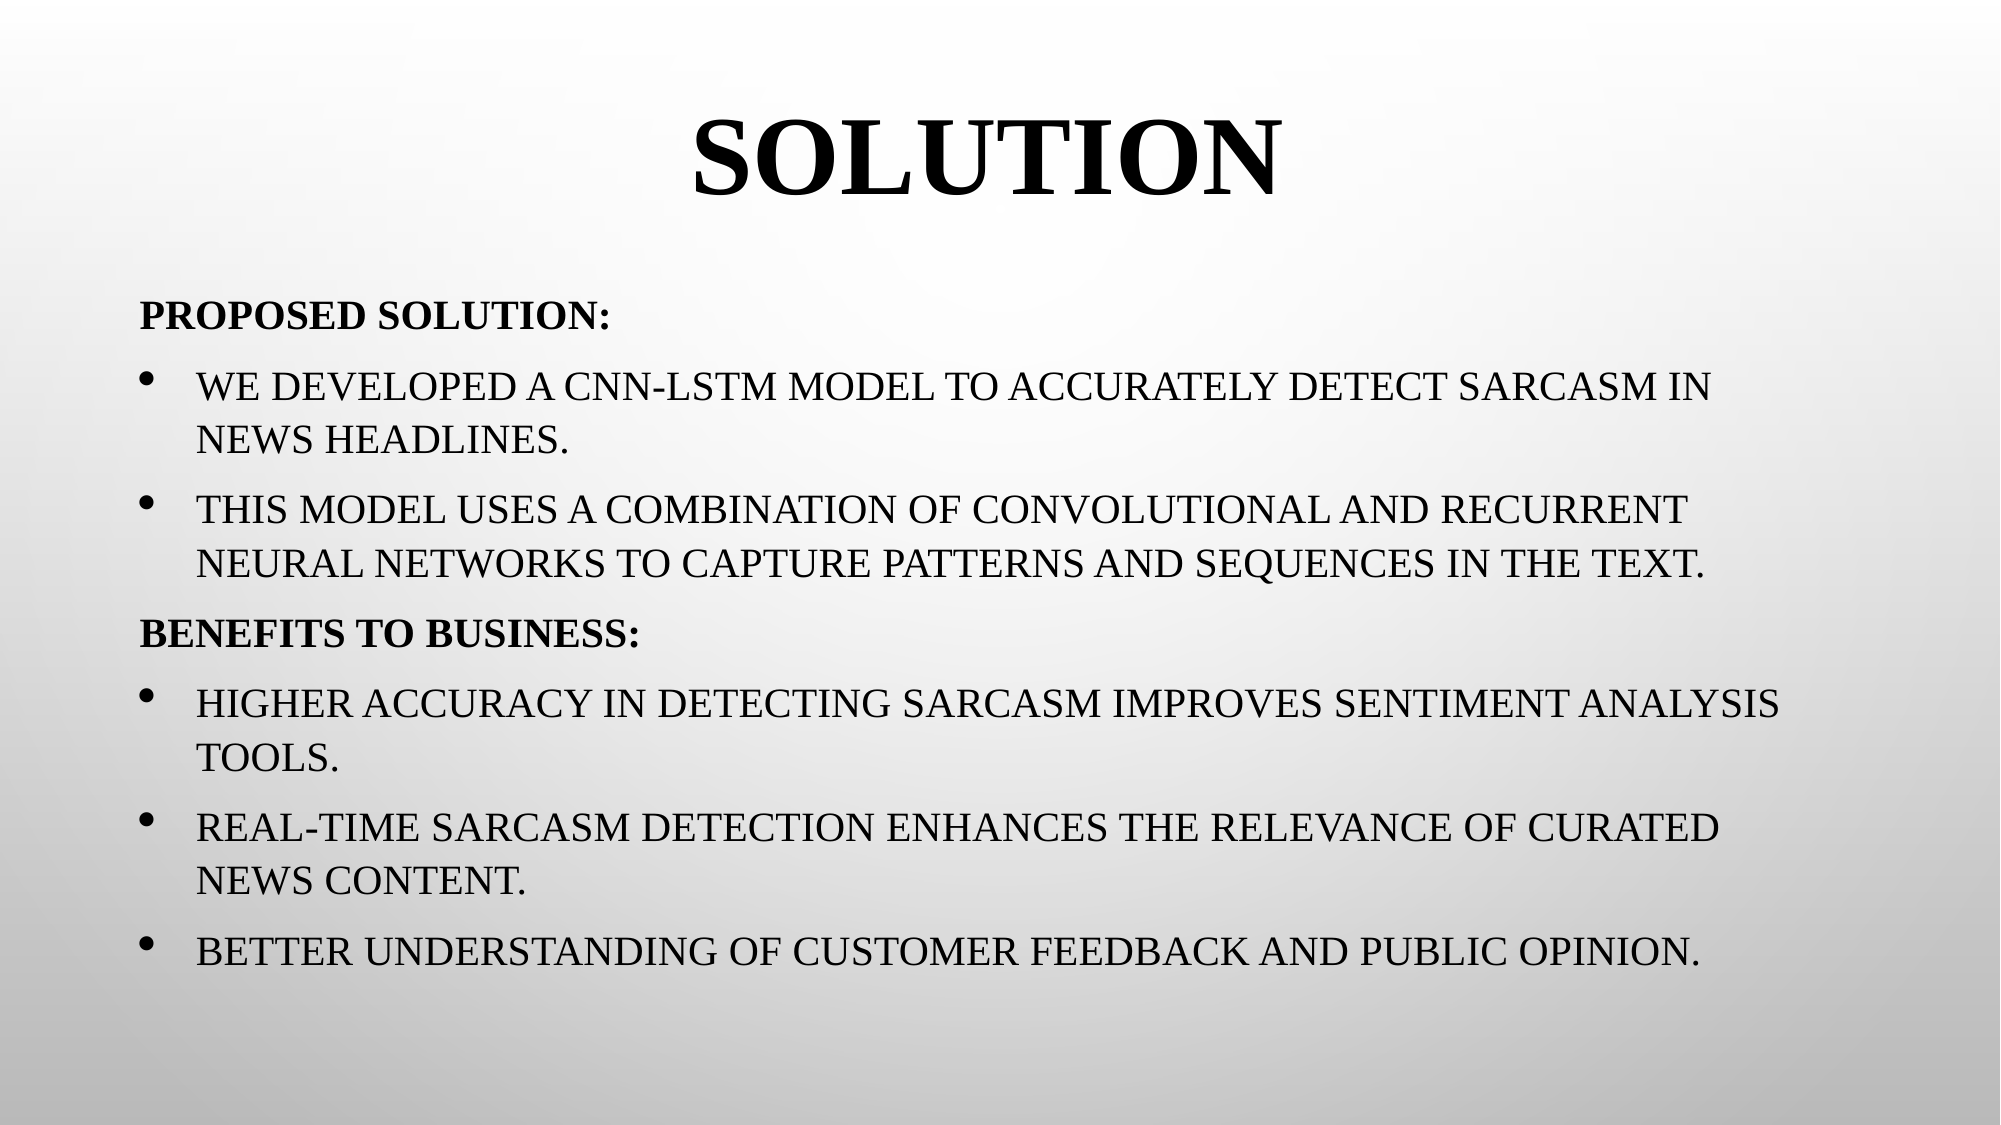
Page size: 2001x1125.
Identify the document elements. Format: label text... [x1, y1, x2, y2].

picture [0, 0, 2000, 1125]
title SOLUTION [137, 27, 1838, 277]
list Proposed Solution: We developed a CNN-LSTM model to accurately detect sarcasm in news headlines. This model uses a combination of convolutional and recurrent neural networks to capture patterns and sequences in the text. Benefits to Business: Higher accuracy in detecting sarcasm improves sentiment analysis tools. Real-time sarcasm detection enhances the relevance of curated news content. Better understanding of customer feedback and public opinion. [124, 277, 1850, 992]
